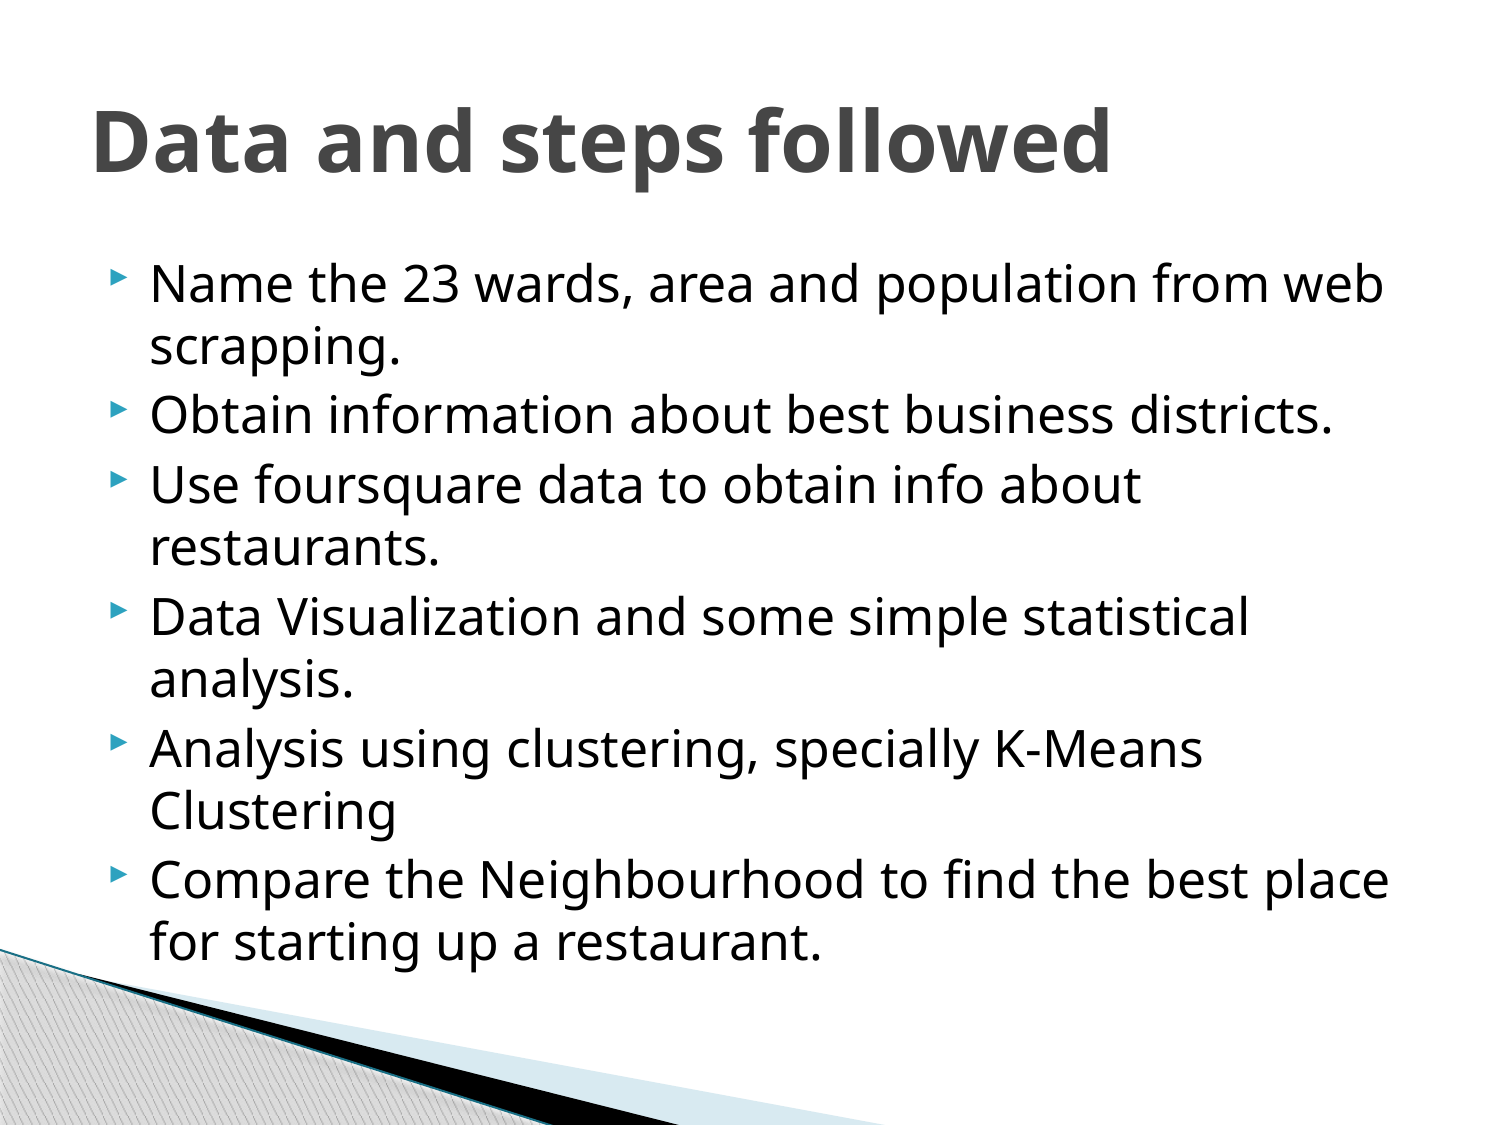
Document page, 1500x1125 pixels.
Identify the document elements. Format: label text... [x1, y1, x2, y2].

title Data and steps followed [75, 45, 1425, 233]
list Name the 23 wards, area and population from web scrapping. Obtain information about best business districts. Use foursquare data to obtain info about restaurants. Data Visualization and some simple statistical analysis. Analysis using clustering, specially K-Means Clustering Compare the Neighbourhood to find the best place for starting up a restaurant. [75, 243, 1425, 986]
